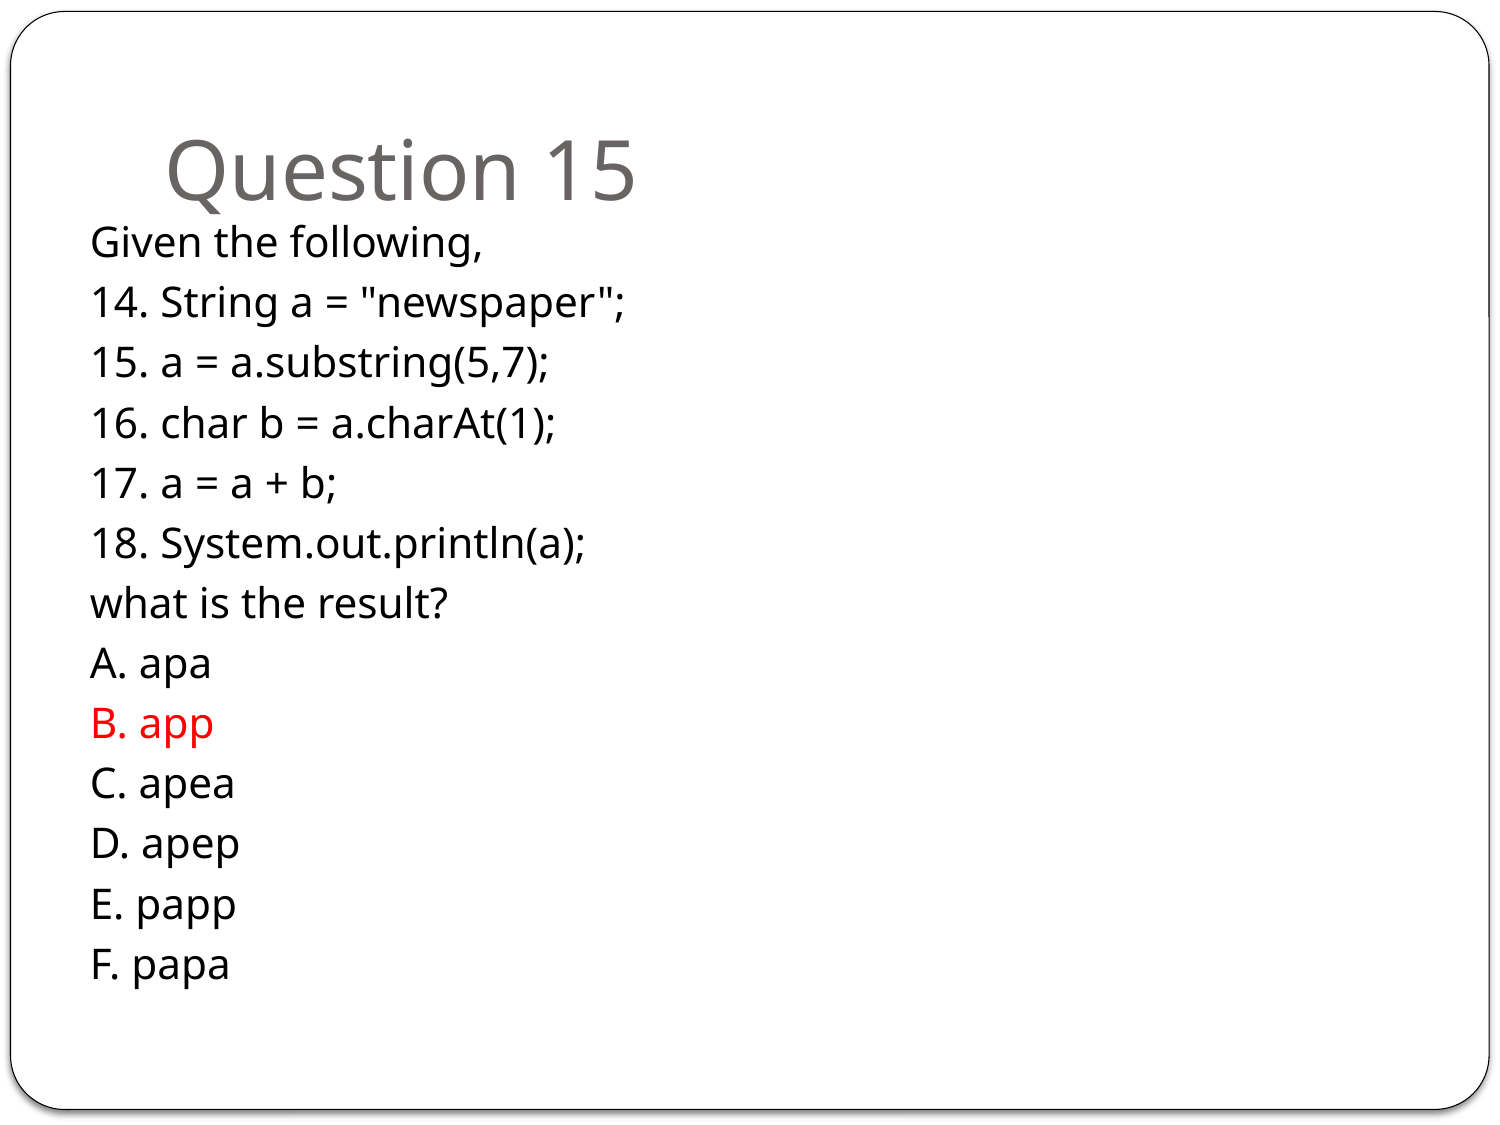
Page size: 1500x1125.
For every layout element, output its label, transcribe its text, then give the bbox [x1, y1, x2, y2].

list Given the following, 14. String a = "newspaper"; 15. a = a.substring(5,7); 16. char b = a.charAt(1); 17. a = a + b; 18. System.out.println(a); what is the result? A. apa B. app C. apea D. apep E. papp F. papa [75, 208, 1425, 1005]
title Question 15 [150, 45, 1425, 208]
